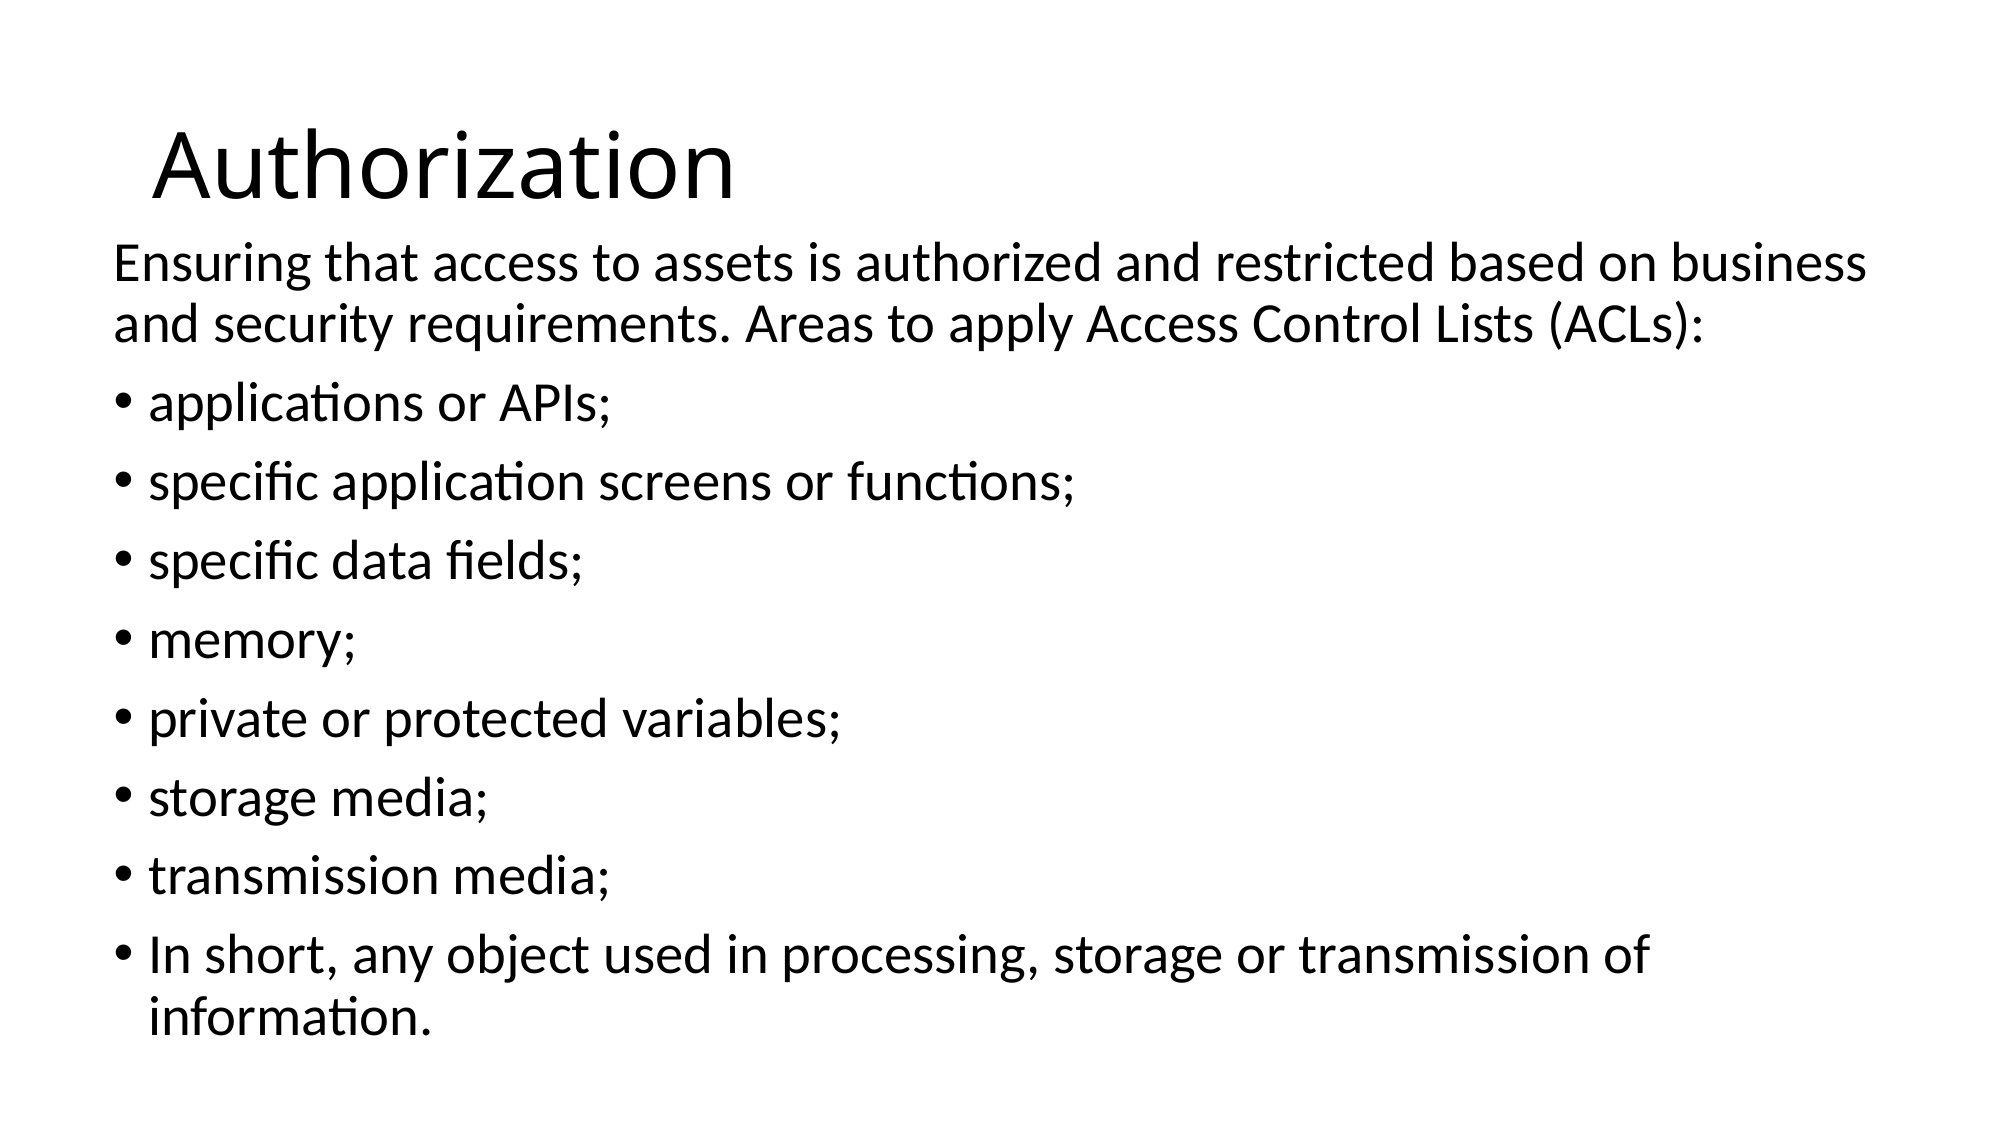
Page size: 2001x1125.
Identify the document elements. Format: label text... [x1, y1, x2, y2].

title Authorization [137, 59, 1863, 224]
list Ensuring that access to assets is authorized and restricted based on business and security requirements. Areas to apply Access Control Lists (ACLs): applications or APIs; specific application screens or functions; specific data fields; memory; private or protected variables; storage media; transmission media; In short, any object used in processing, storage or transmission of information. [98, 224, 1919, 1074]
